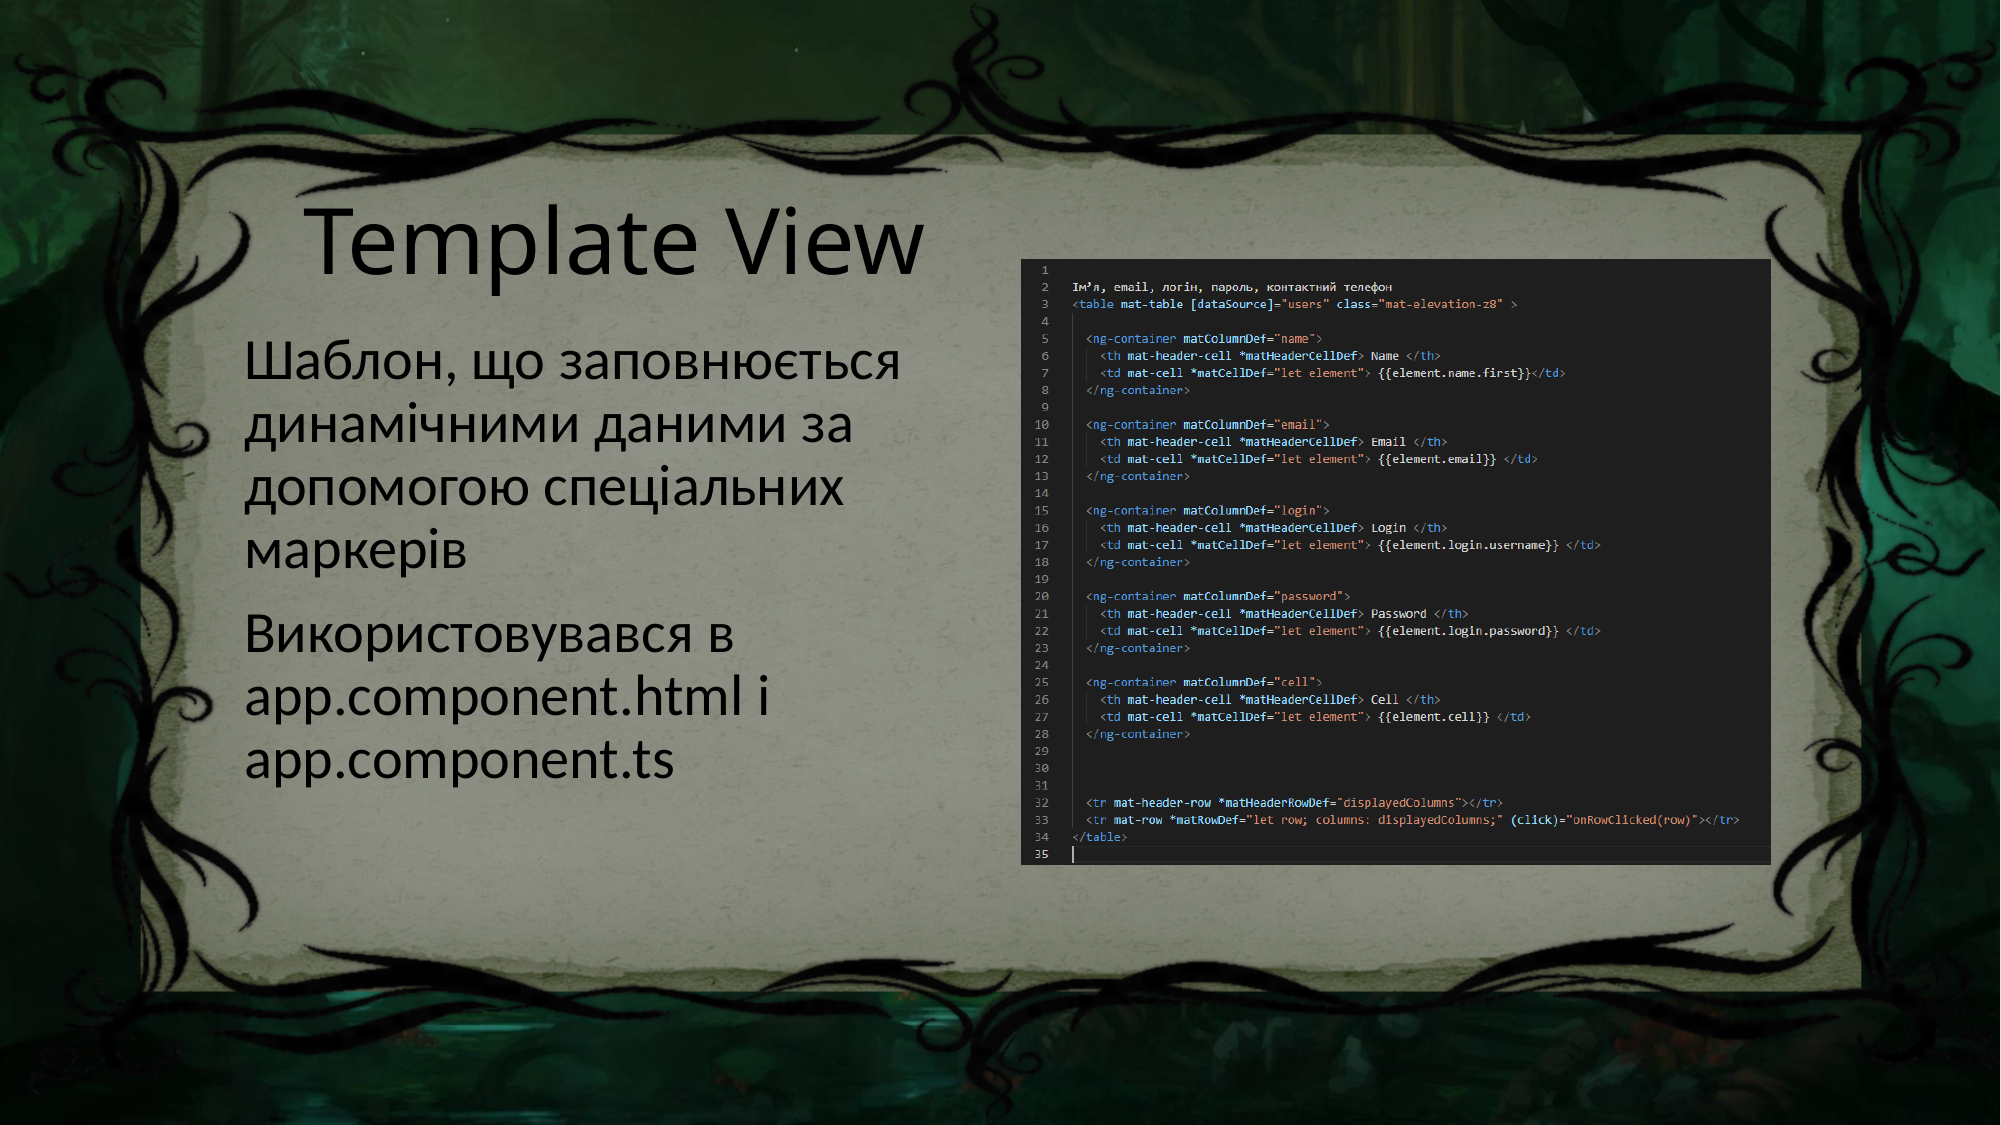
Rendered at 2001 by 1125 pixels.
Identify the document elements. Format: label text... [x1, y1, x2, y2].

title Template View [229, 136, 1000, 321]
picture [0, 0, 2001, 1125]
list Шаблон, що заповнюється динамічними даними за допомогою спеціальних маркерів Використовувався в app.component.html і app.component.ts [229, 321, 1000, 912]
